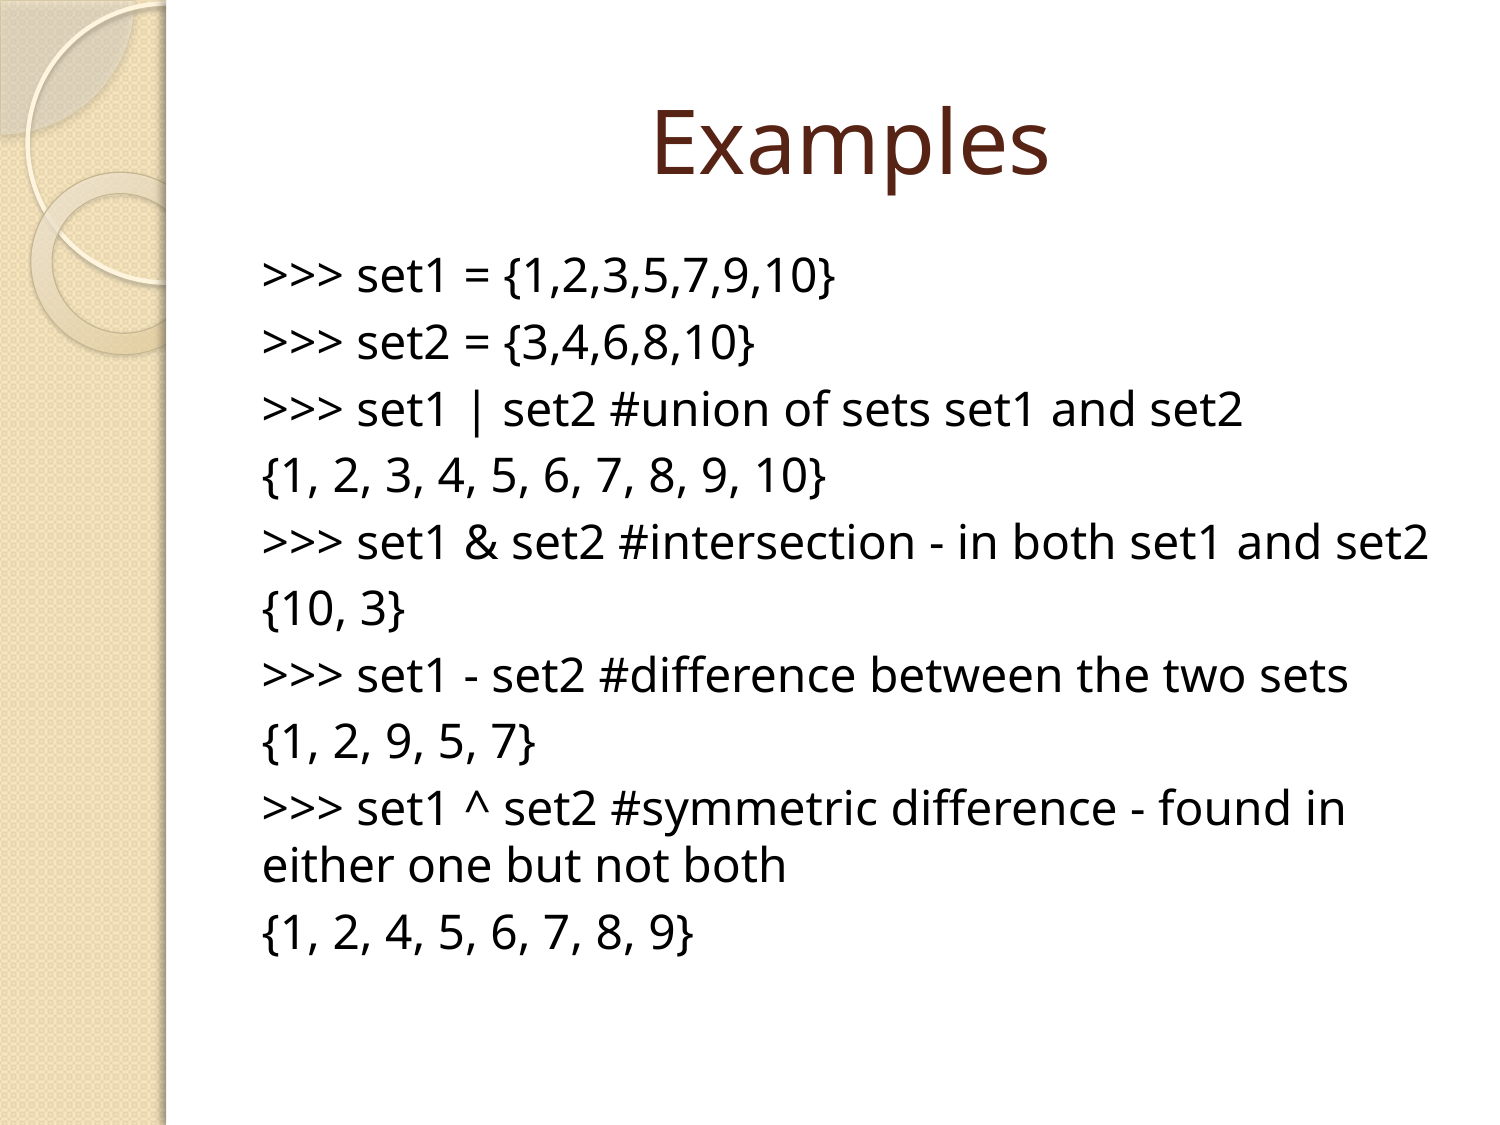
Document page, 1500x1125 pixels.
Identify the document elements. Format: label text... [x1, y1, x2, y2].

title Examples [235, 45, 1466, 233]
list >>> set1 = {1,2,3,5,7,9,10} >>> set2 = {3,4,6,8,10} >>> set1 | set2 #union of sets set1 and set2 {1, 2, 3, 4, 5, 6, 7, 8, 9, 10} >>> set1 & set2 #intersection - in both set1 and set2 {10, 3} >>> set1 - set2 #difference between the two sets {1, 2, 9, 5, 7} >>> set1 ^ set2 #symmetric difference - found in either one but not both {1, 2, 4, 5, 6, 7, 8, 9} [235, 237, 1466, 1025]
